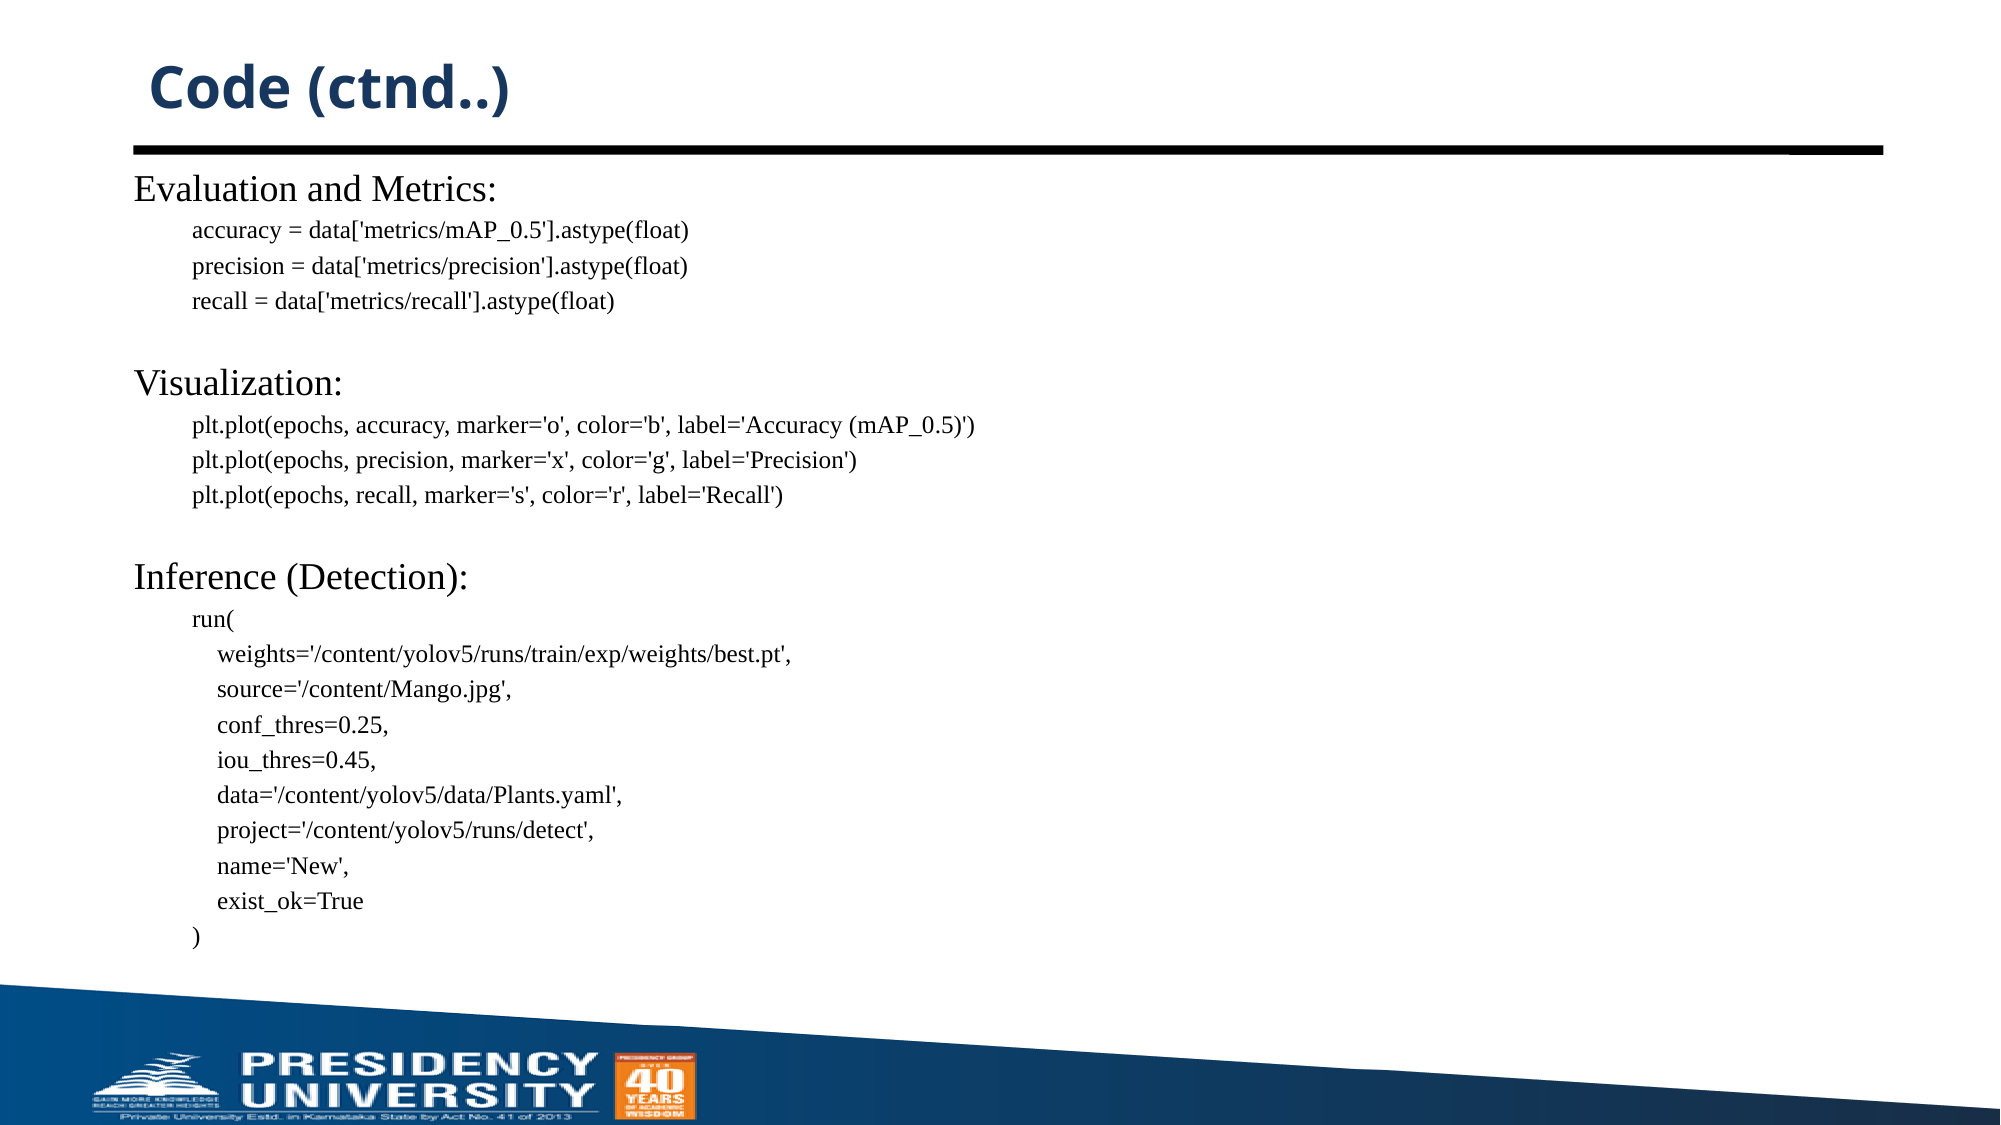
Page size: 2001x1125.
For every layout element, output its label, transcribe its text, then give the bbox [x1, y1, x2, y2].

title Code (ctnd..) [133, 45, 1884, 125]
list Evaluation and Metrics: accuracy = data['metrics/mAP_0.5'].astype(float) precision = data['metrics/precision'].astype(float) recall = data['metrics/recall'].astype(float) Visualization: plt.plot(epochs, accuracy, marker='o', color='b', label='Accuracy (mAP_0.5)') plt.plot(epochs, precision, marker='x', color='g', label='Precision') plt.plot(epochs, recall, marker='s', color='r', label='Recall') Inference (Detection): run( weights='/content/yolov5/runs/train/exp/weights/best.pt', source='/content/Mango.jpg', conf_thres=0.25, iou_thres=0.45, data='/content/yolov5/data/Plants.yaml', project='/content/yolov5/runs/detect', name='New', exist_ok=True ) [118, 155, 1869, 969]
picture [0, 982, 2000, 1125]
